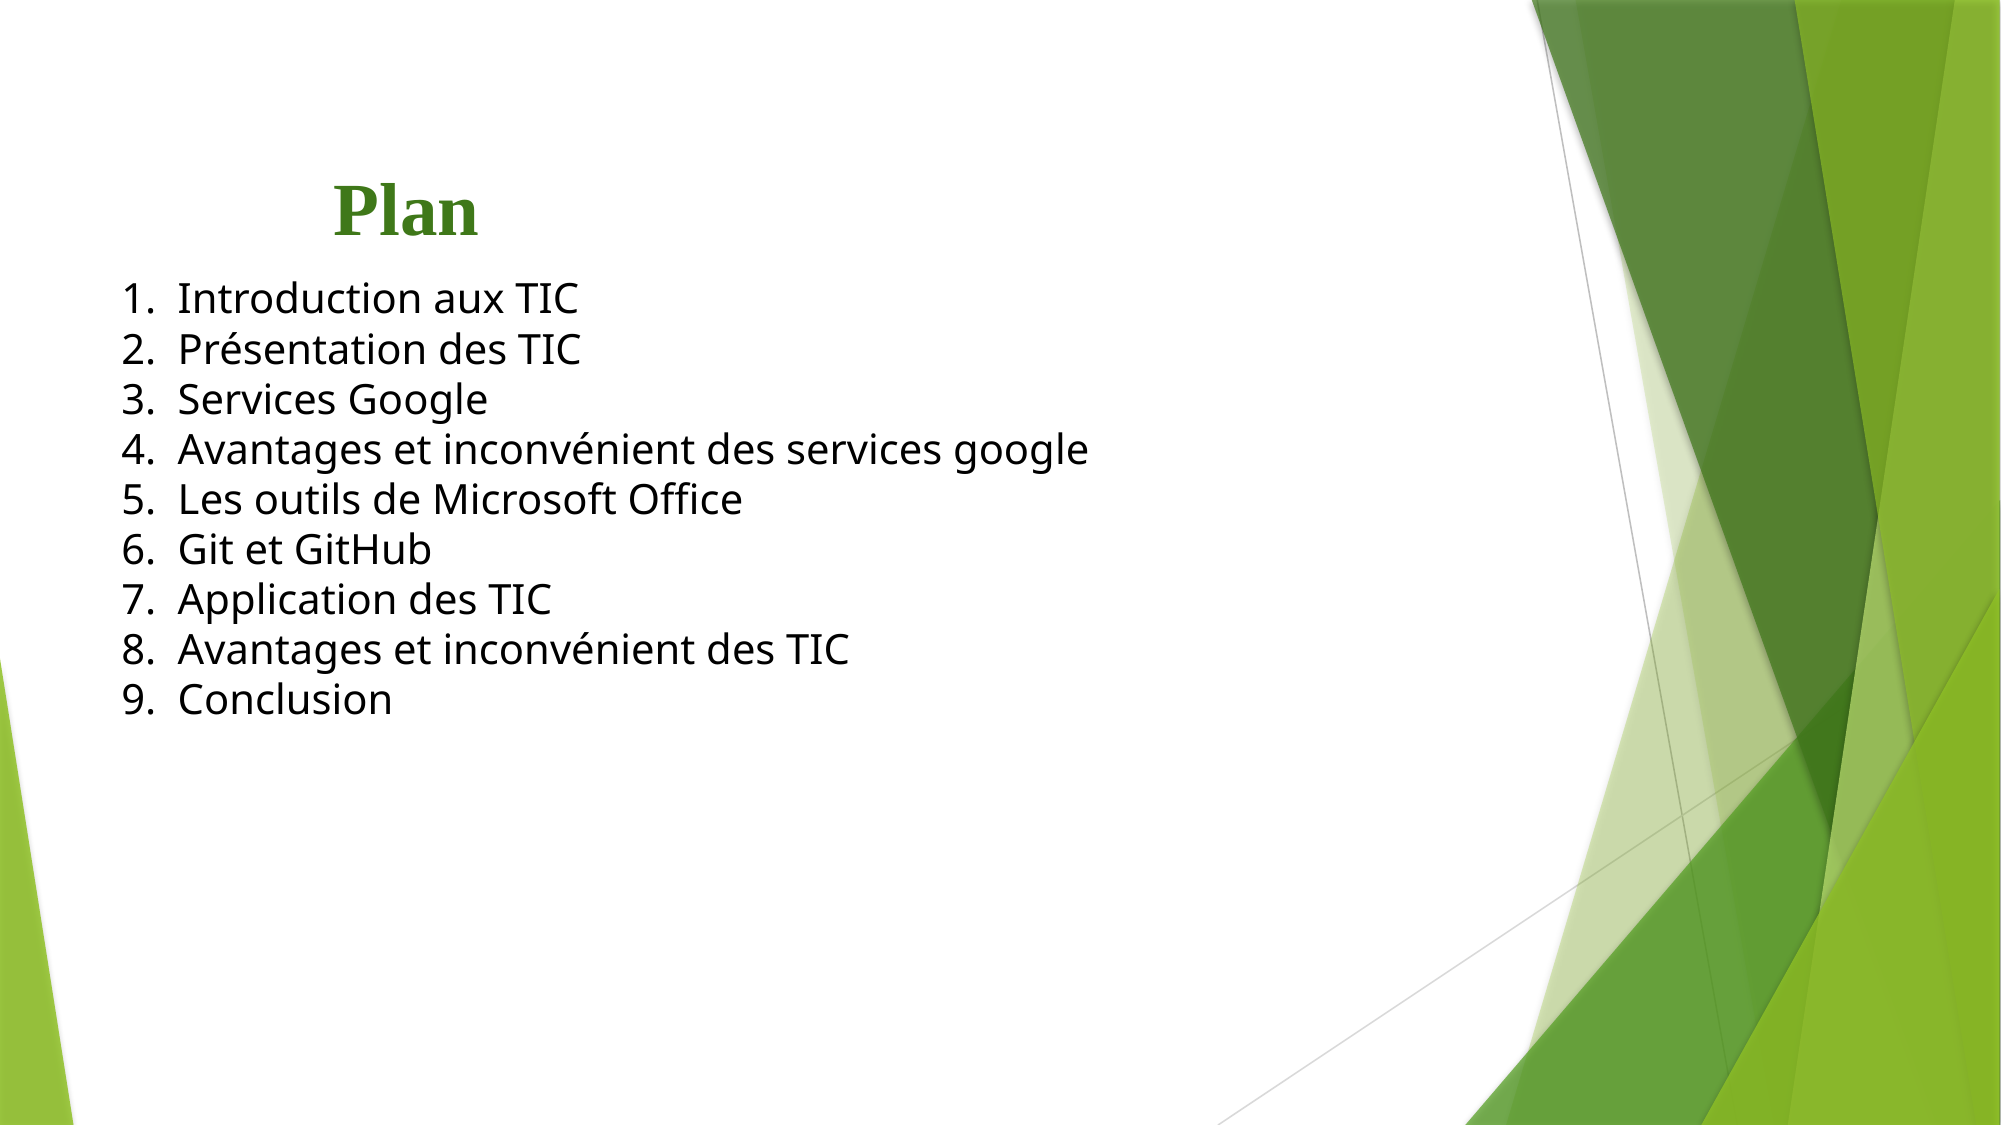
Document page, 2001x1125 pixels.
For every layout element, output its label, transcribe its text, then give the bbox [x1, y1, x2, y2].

text_box Introduction aux TIC Présentation des TIC Services Google Avantages et inconvénient des services google Les outils de Microsoft Office Git et GitHub Application des TIC Avantages et inconvénient des TIC Conclusion [106, 264, 1535, 730]
text_box Plan [181, 153, 632, 258]
